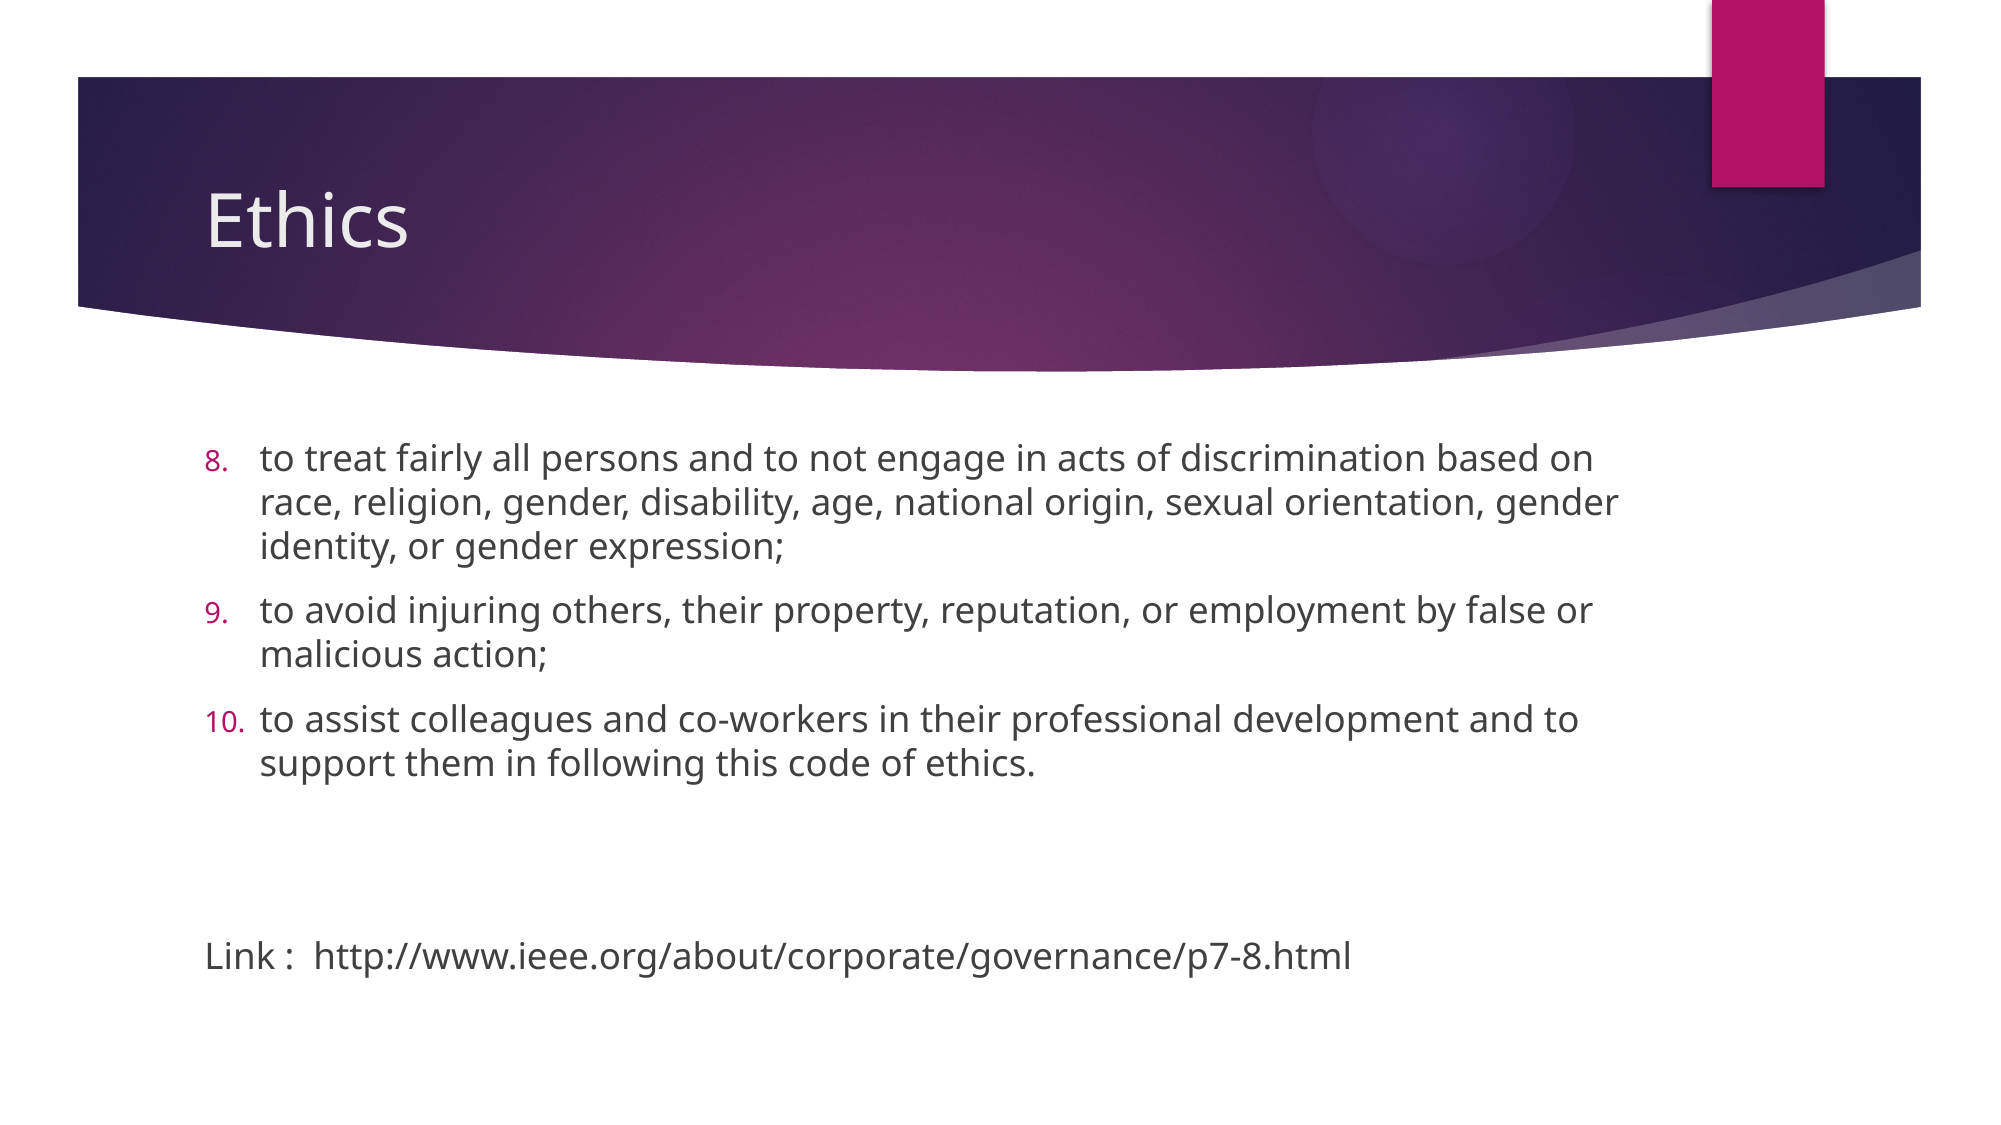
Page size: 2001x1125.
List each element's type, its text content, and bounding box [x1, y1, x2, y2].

list to treat fairly all persons and to not engage in acts of discrimination based on race, religion, gender, disability, age, national origin, sexual orientation, gender identity, or gender expression; to avoid injuring others, their property, reputation, or employment by false or malicious action; to assist colleagues and co-workers in their professional development and to support them in following this code of ethics. Link : http://www.ieee.org/about/corporate/governance/p7-8.html [189, 427, 1638, 988]
title Ethics [189, 159, 1627, 276]
